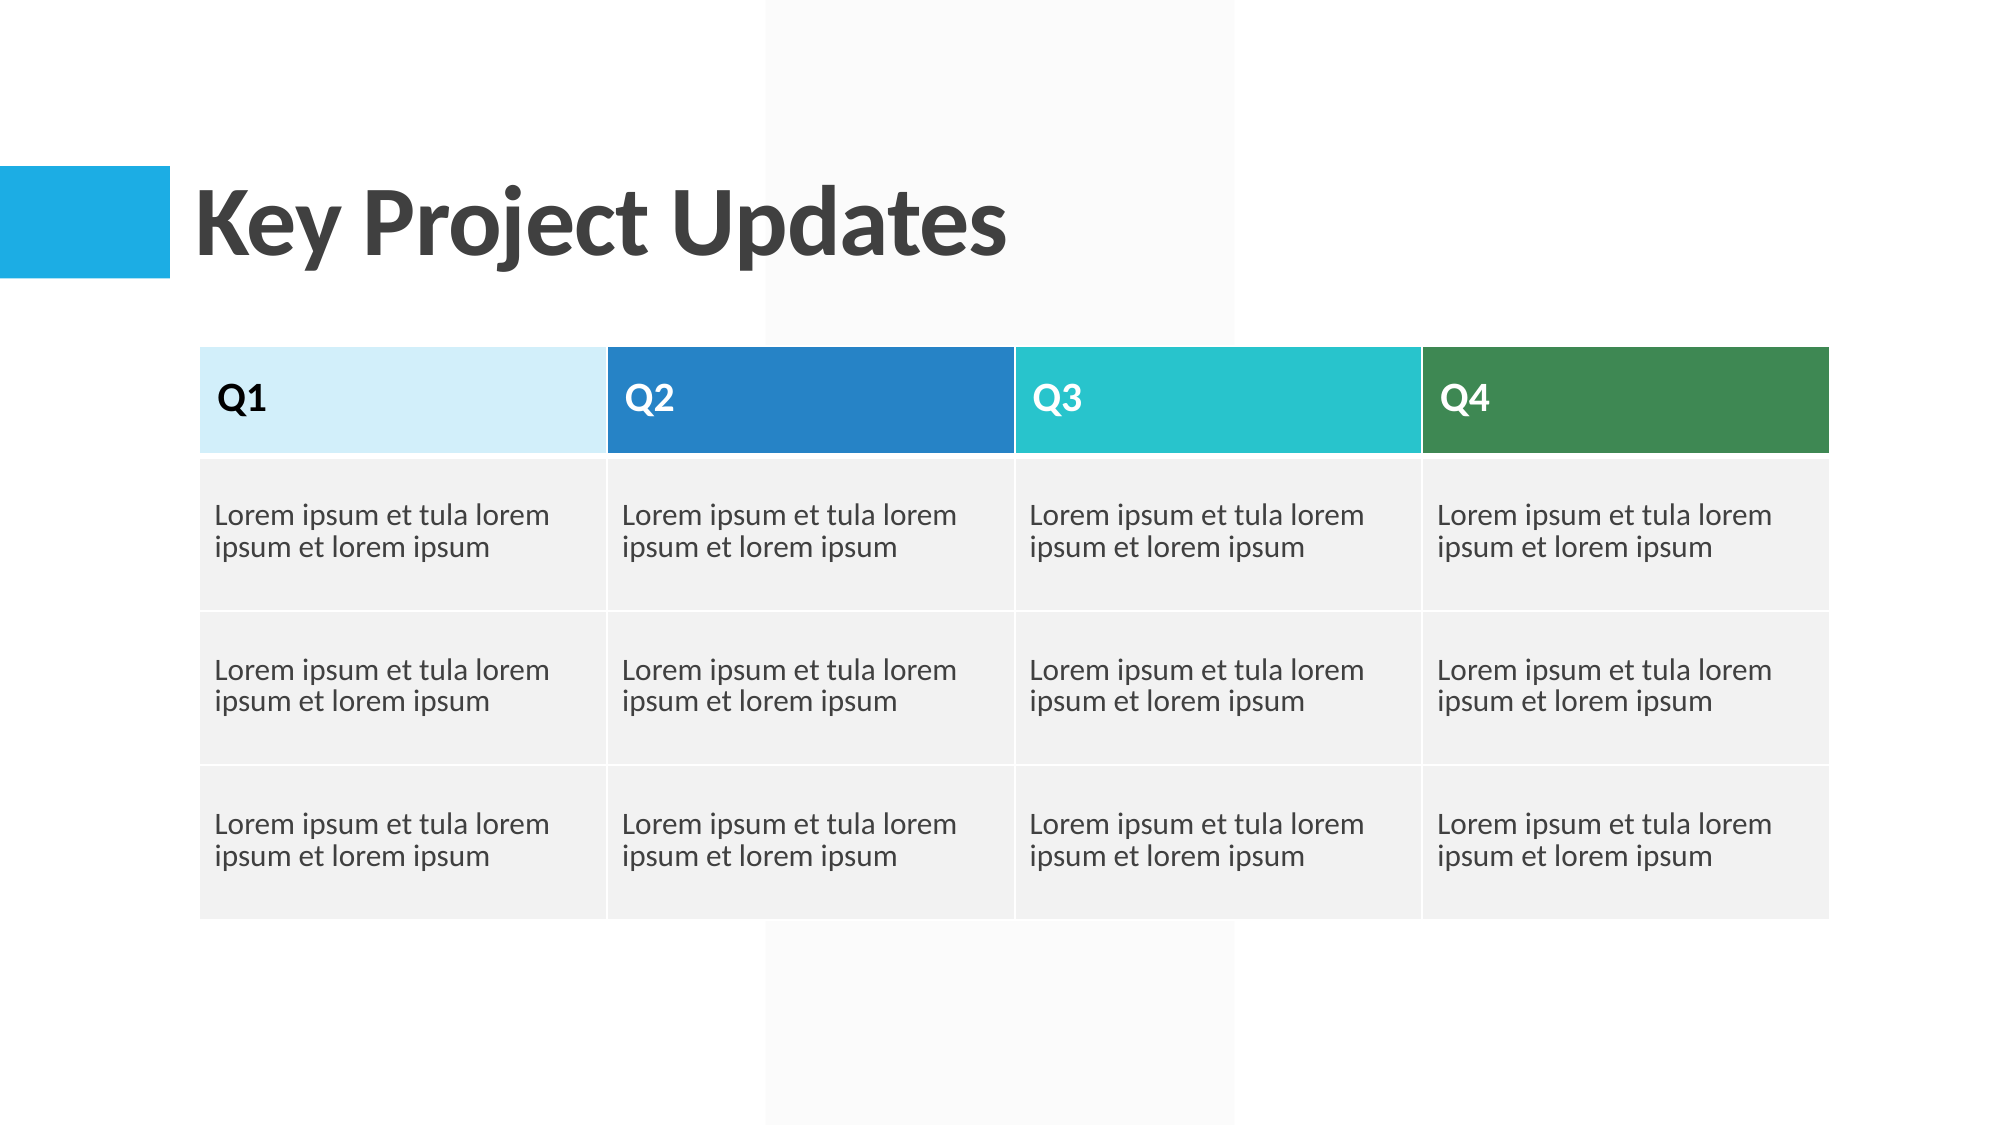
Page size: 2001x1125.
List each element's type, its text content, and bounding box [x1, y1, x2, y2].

table_cell Lorem ipsum et tula lorem ipsum et lorem ipsum [608, 459, 1014, 610]
table_cell Lorem ipsum et tula lorem ipsum et lorem ipsum [608, 766, 1014, 919]
table_header Q2 [608, 347, 1014, 453]
table_header Q3 [1016, 347, 1421, 453]
table_cell Lorem ipsum et tula lorem ipsum et lorem ipsum [1016, 612, 1421, 764]
table_header Q1 [200, 347, 606, 453]
table_cell Lorem ipsum et tula lorem ipsum et lorem ipsum [200, 612, 606, 764]
table_cell Lorem ipsum et tula lorem ipsum et lorem ipsum [1016, 459, 1421, 610]
table_cell Lorem ipsum et tula lorem ipsum et lorem ipsum [200, 459, 606, 610]
table_header Q4 [1423, 347, 1829, 453]
table_cell Lorem ipsum et tula lorem ipsum et lorem ipsum [1016, 766, 1421, 919]
table_cell Lorem ipsum et tula lorem ipsum et lorem ipsum [608, 612, 1014, 764]
table_cell Lorem ipsum et tula lorem ipsum et lorem ipsum [1423, 459, 1829, 610]
title Key Project Updates [180, 47, 1830, 285]
table_cell Lorem ipsum et tula lorem ipsum et lorem ipsum [1423, 612, 1829, 764]
table_cell Lorem ipsum et tula lorem ipsum et lorem ipsum [1423, 766, 1829, 919]
table_cell Lorem ipsum et tula lorem ipsum et lorem ipsum [200, 766, 606, 919]
